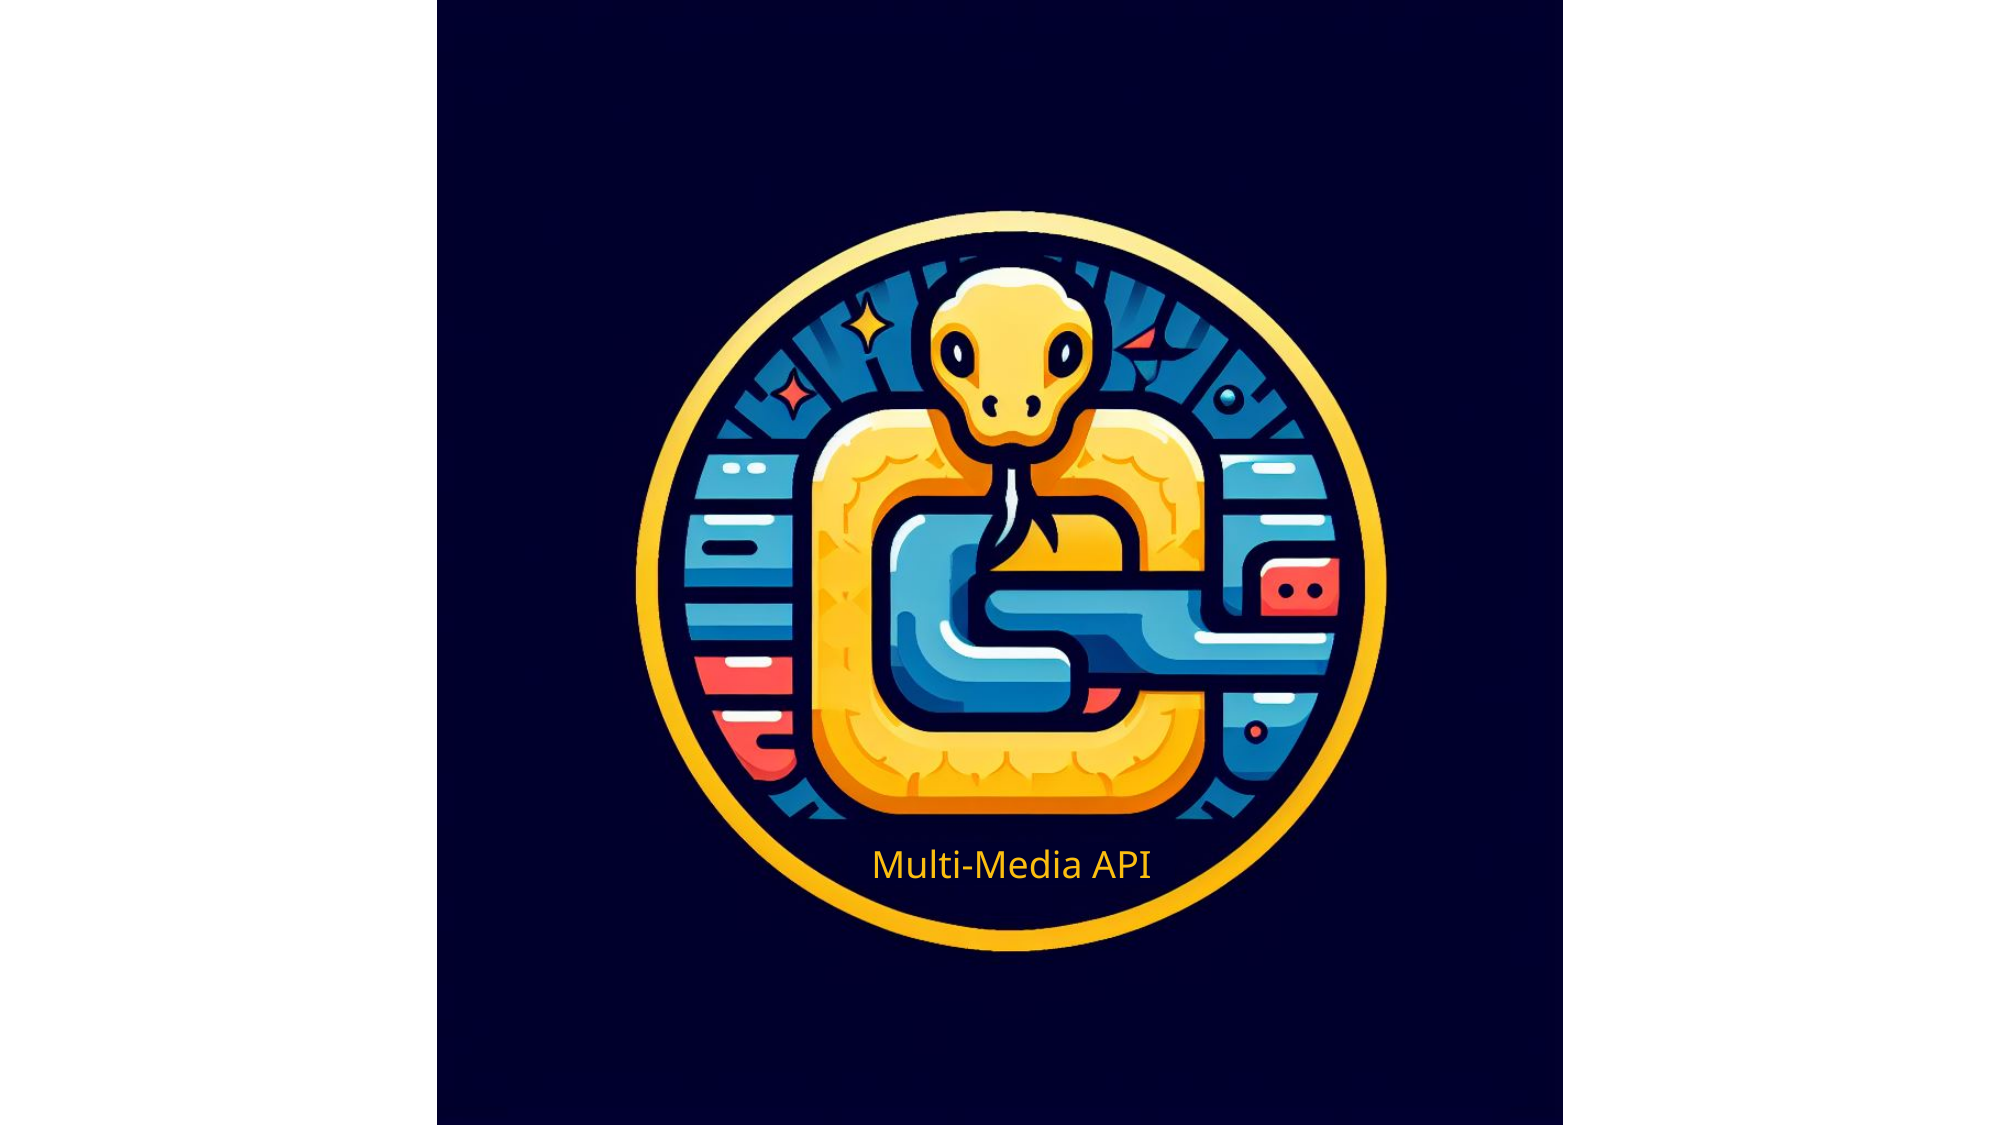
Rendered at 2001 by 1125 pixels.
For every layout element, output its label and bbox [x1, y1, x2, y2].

picture [437, 0, 1563, 1125]
